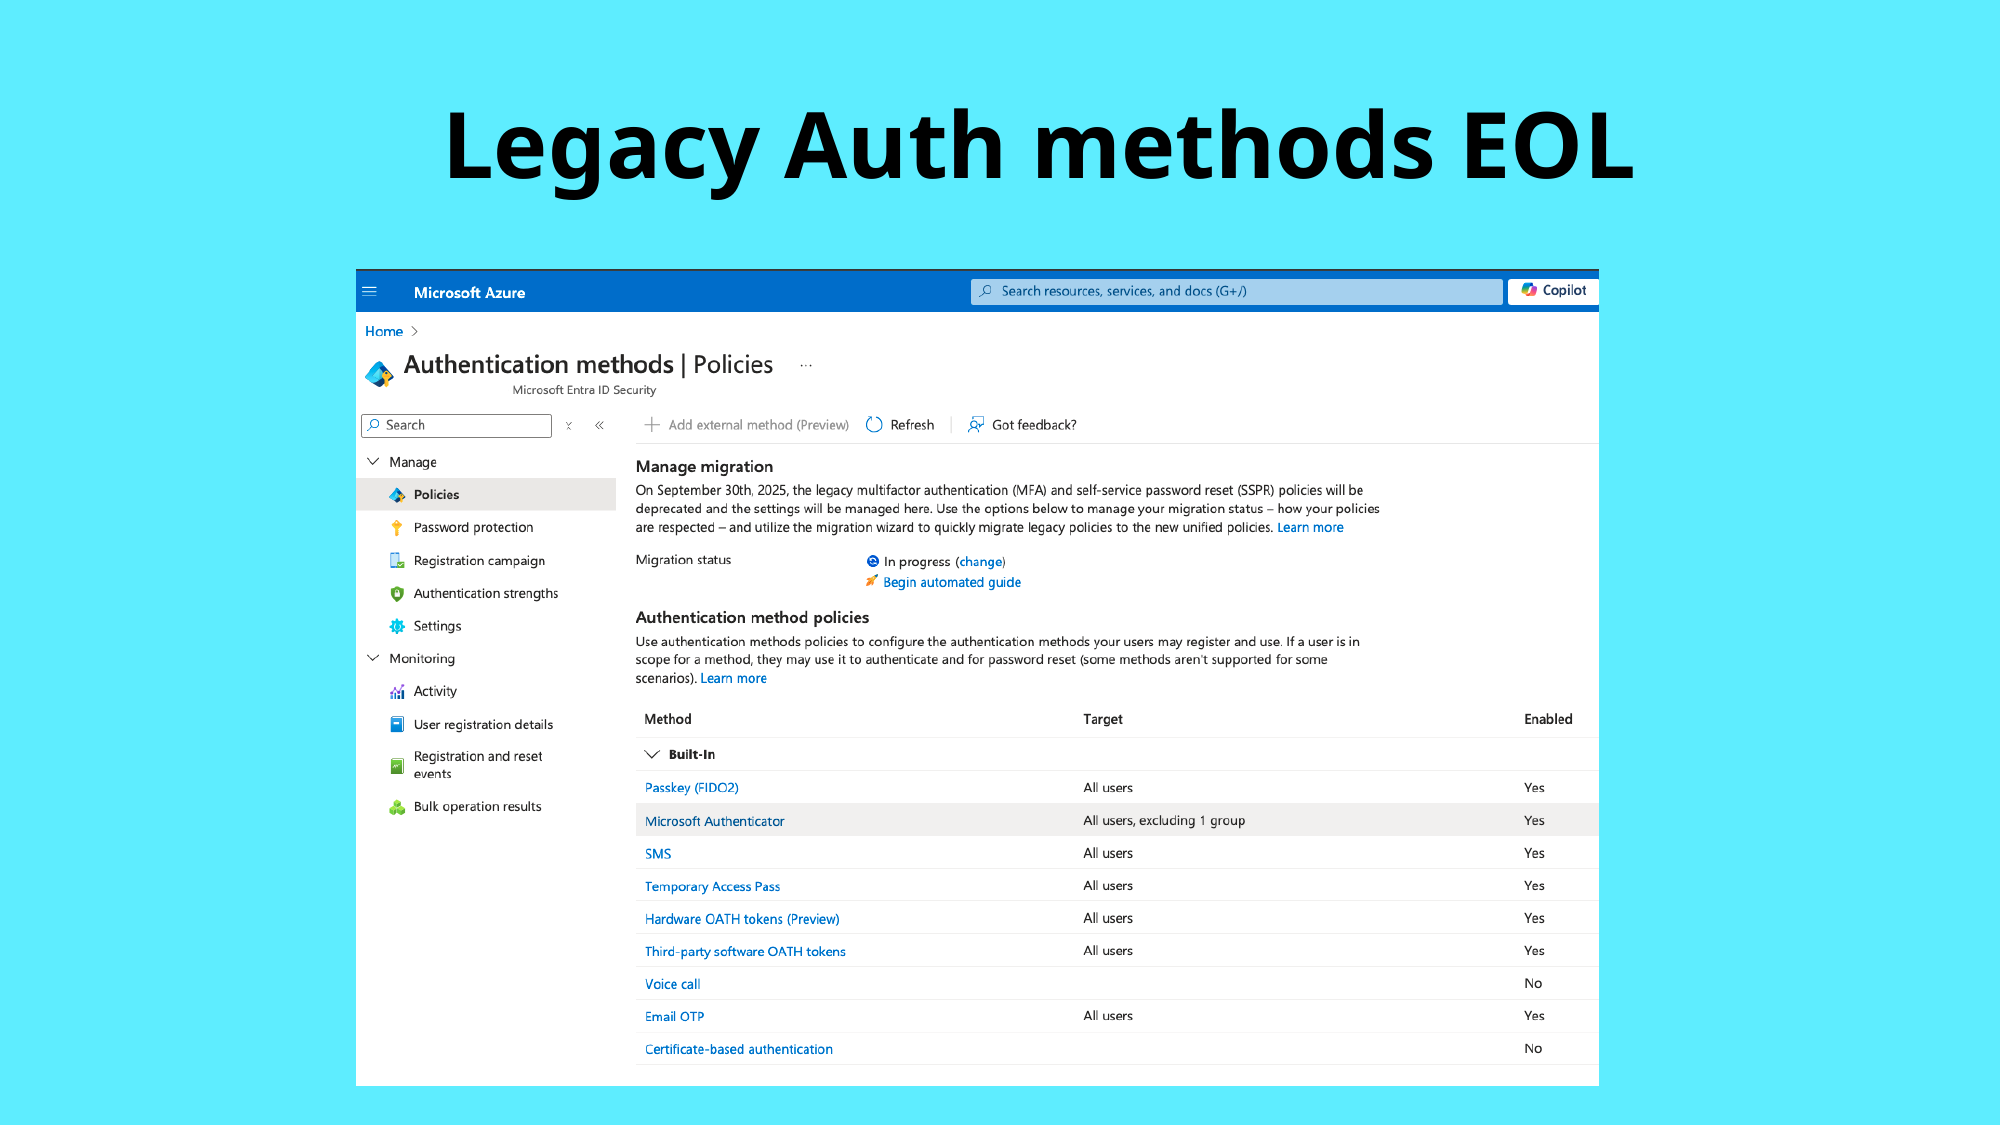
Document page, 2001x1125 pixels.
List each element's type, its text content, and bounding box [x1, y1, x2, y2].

title Legacy Auth methods EOL [427, 39, 2000, 258]
picture [356, 269, 1599, 1086]
